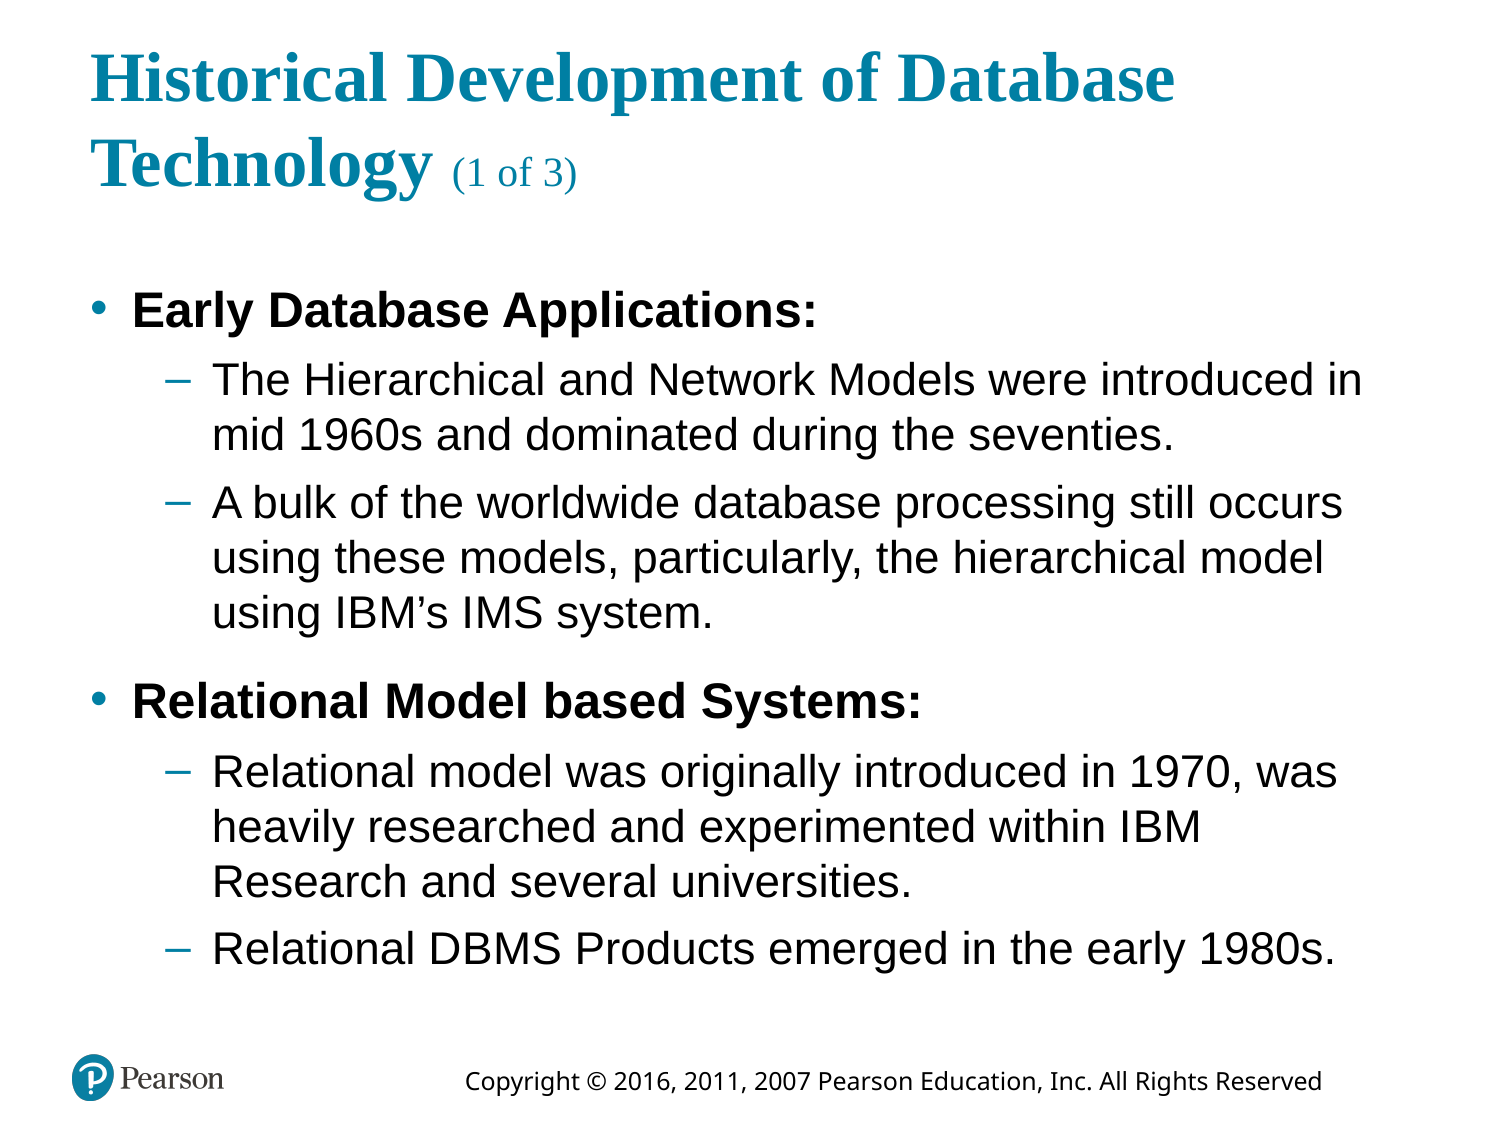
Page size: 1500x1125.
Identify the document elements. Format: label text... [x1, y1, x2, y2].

picture [72, 1087, 83, 1101]
picture [80, 1063, 106, 1088]
picture [72, 1054, 88, 1070]
list Early Database Applications: The Hierarchical and Network Models were introduced in mid 1960s and dominated during the seventies. A bulk of the worldwide database processing still occurs using these models, particularly, the hierarchical model using I B M’s I M S system. Relational Model based Systems: Relational model was originally introduced in 1970, was heavily researched and experimented within I B M Research and several universities. Relational D B M S Products emerged in the early 1980s. [75, 262, 1425, 1005]
picture [98, 1054, 224, 1101]
title Historical Development of Database Technology (1 of 3) [75, 35, 1425, 216]
